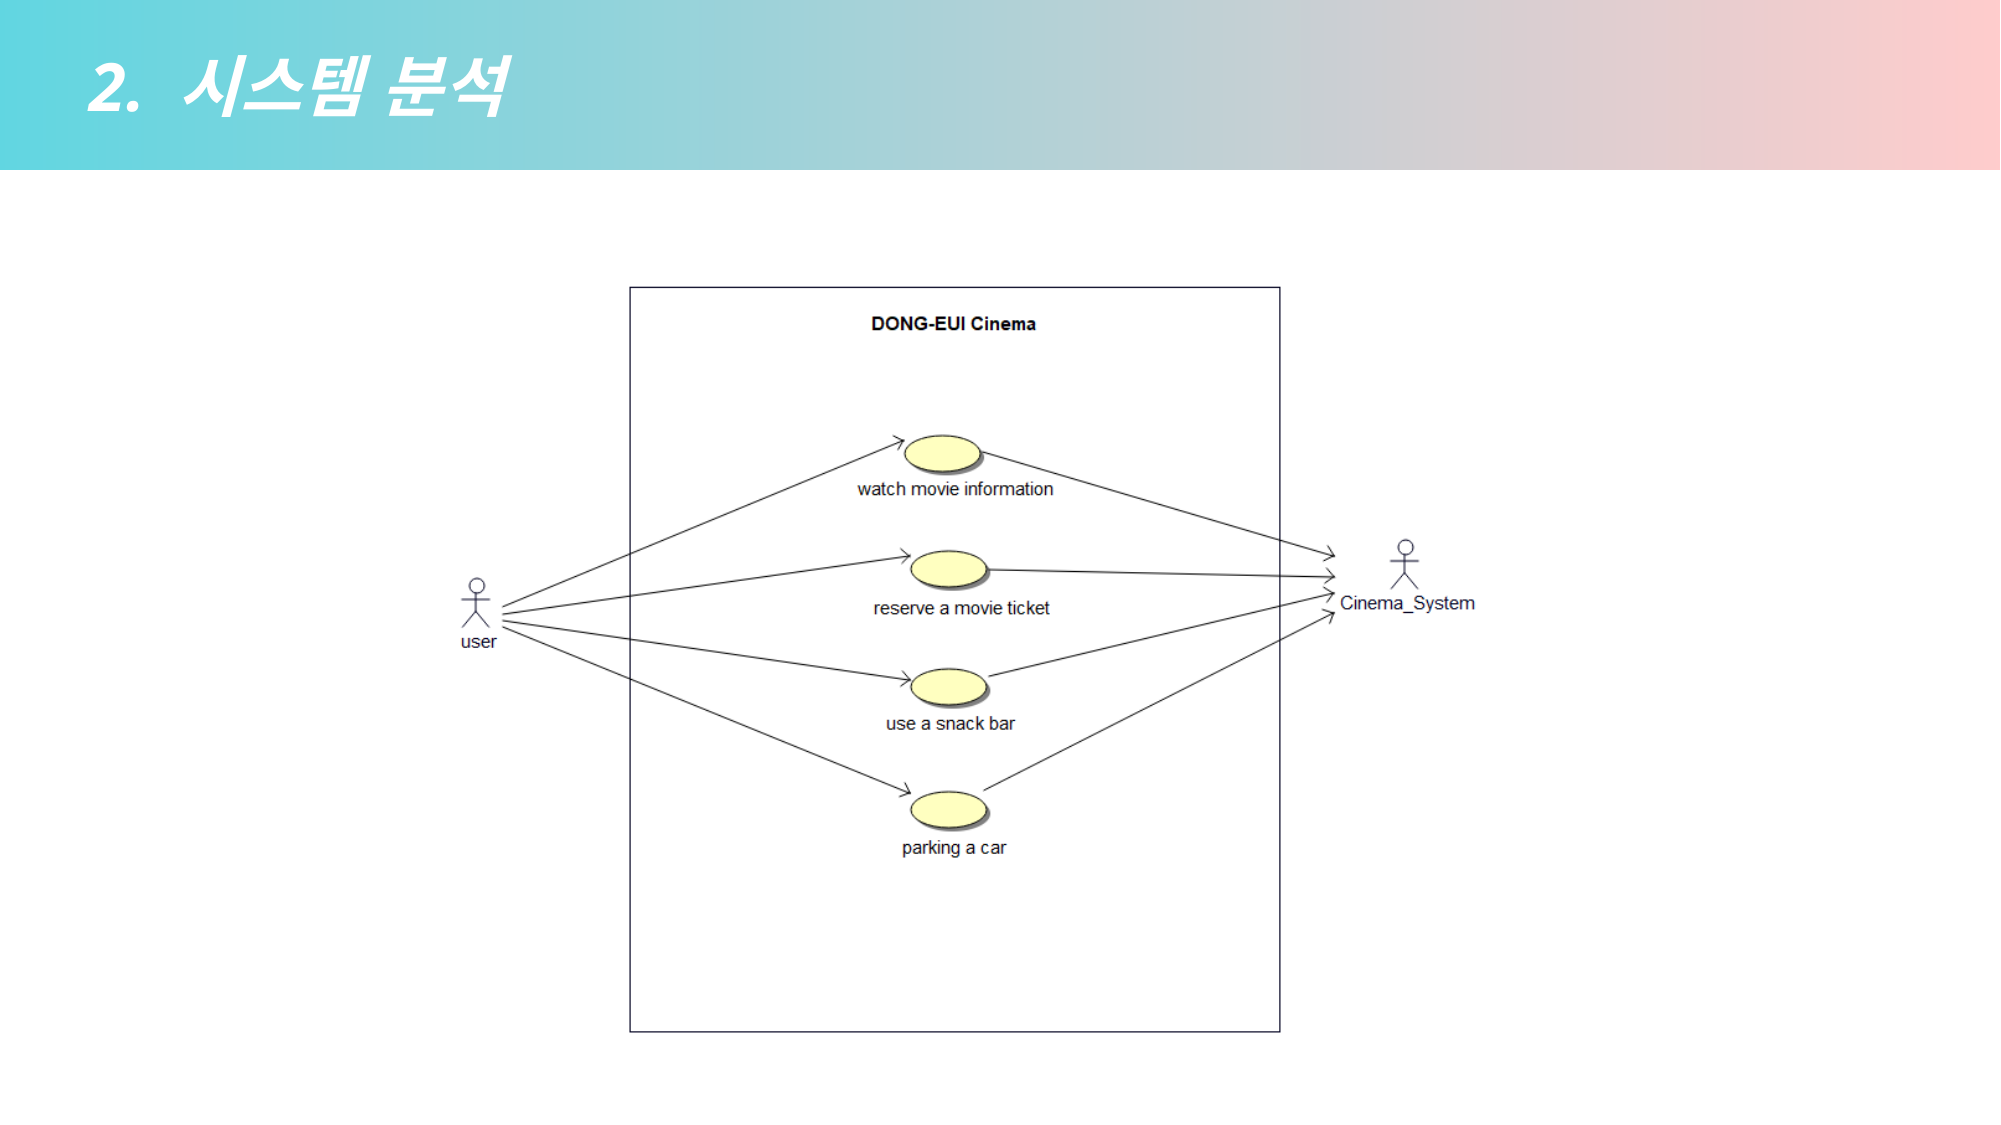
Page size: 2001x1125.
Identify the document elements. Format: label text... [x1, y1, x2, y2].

picture [394, 236, 1510, 1081]
text_box 2. 시스템 분석 [0, 0, 2000, 171]
